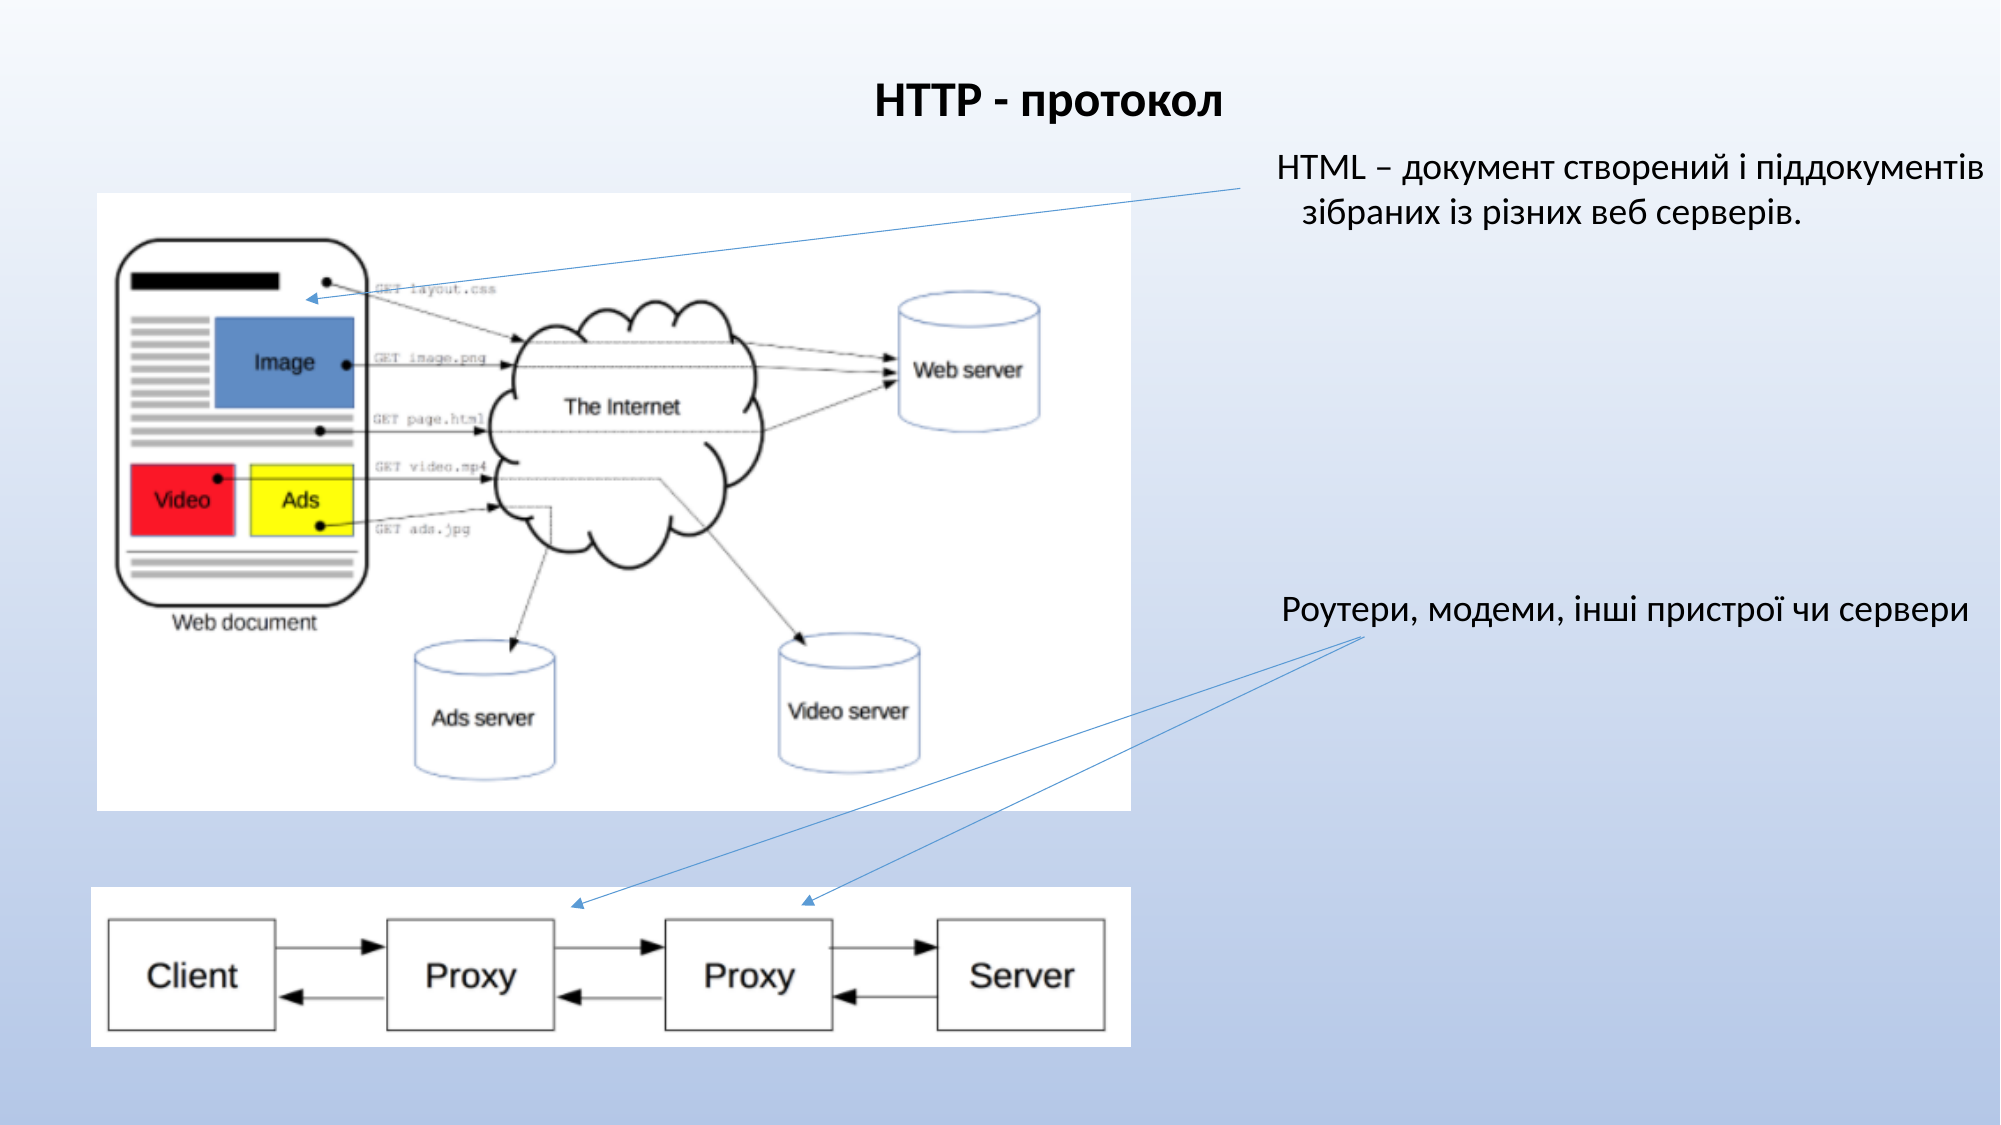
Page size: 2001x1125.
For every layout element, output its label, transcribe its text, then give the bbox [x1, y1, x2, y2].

text_box HTML – документ створений і піддокументів зібраних із різних веб серверів. [1262, 134, 2000, 240]
text_box HTTP - протокол [859, 58, 1239, 134]
picture [91, 887, 1131, 1047]
picture [97, 193, 1131, 811]
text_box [305, 188, 1241, 300]
text_box Роутери, модеми, інші пристрої чи сервери [1266, 576, 1986, 636]
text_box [570, 636, 1361, 908]
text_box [801, 636, 1365, 906]
